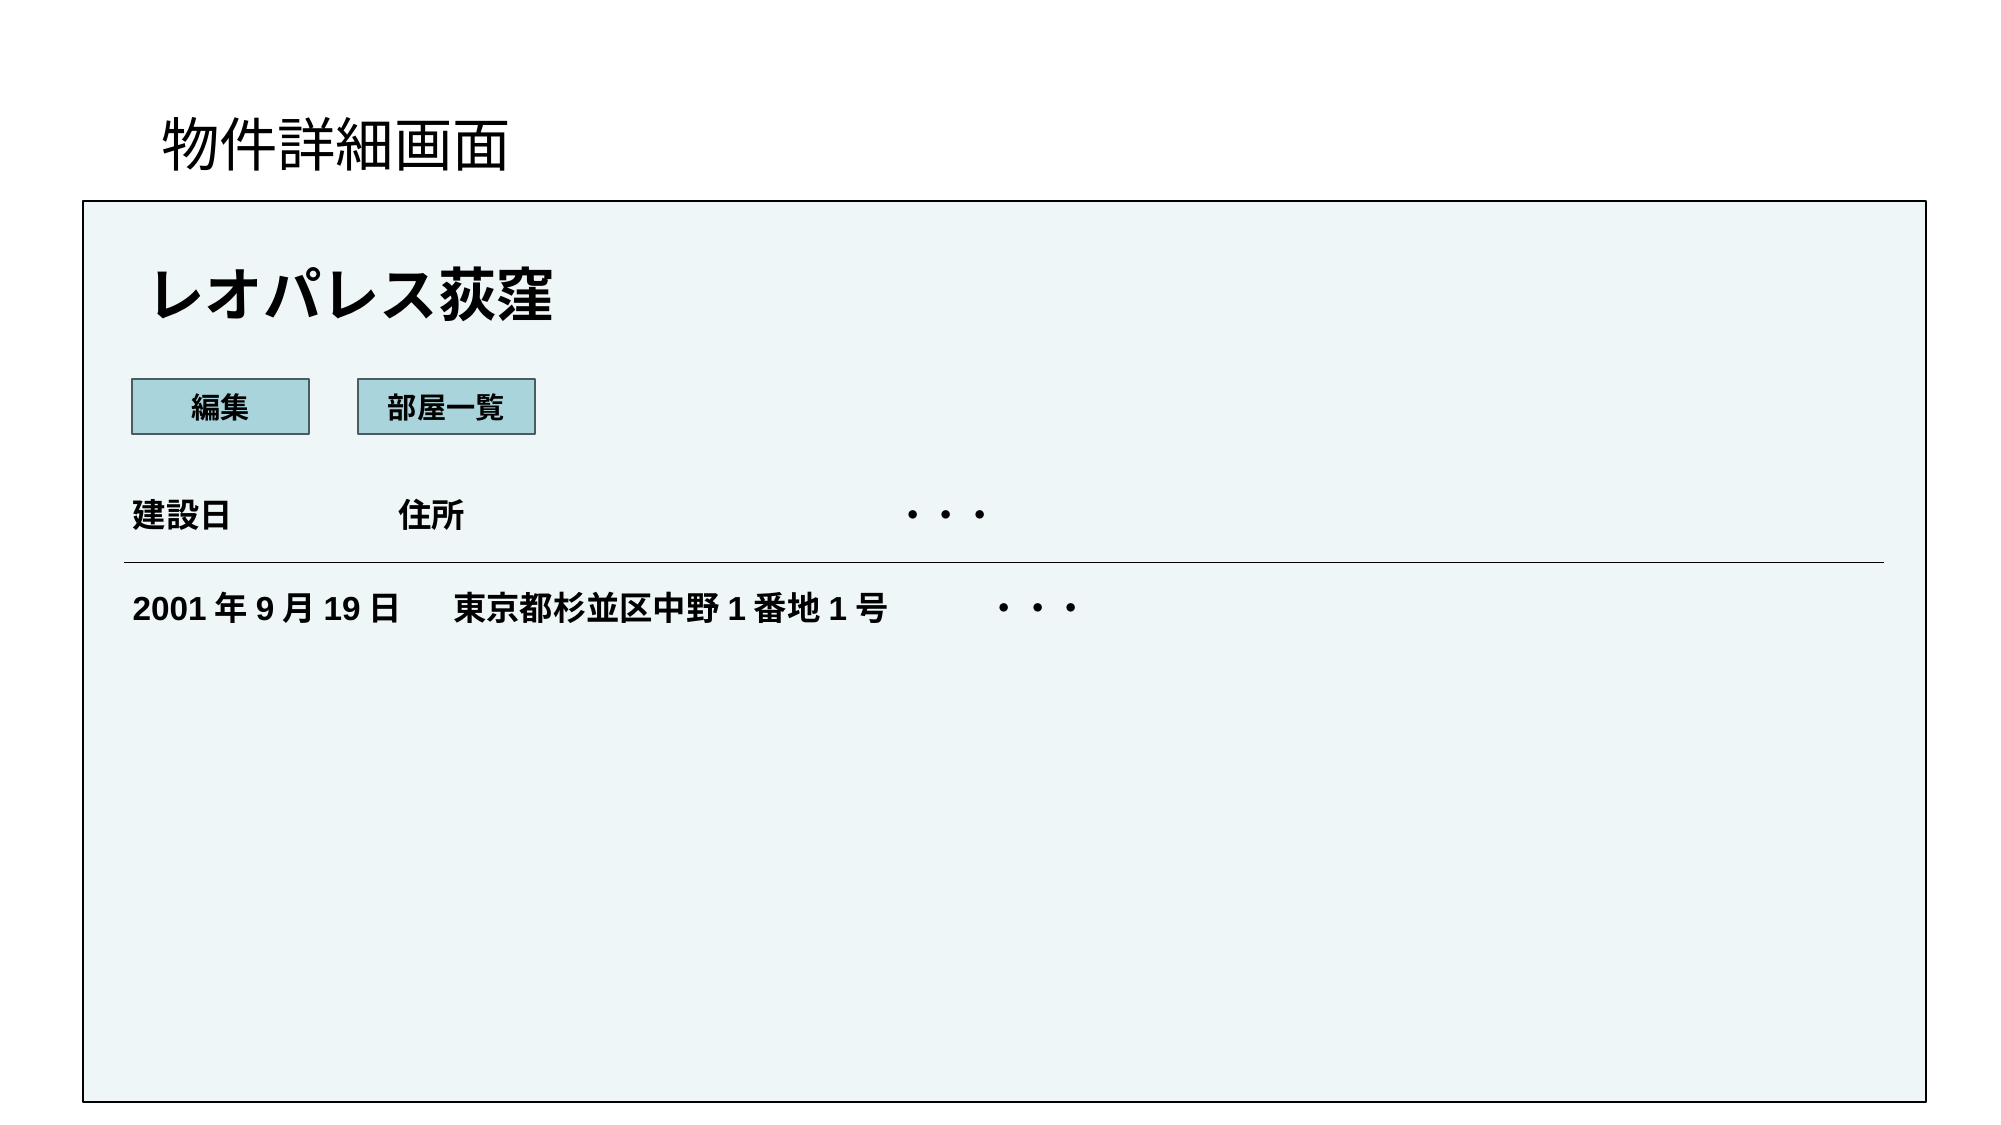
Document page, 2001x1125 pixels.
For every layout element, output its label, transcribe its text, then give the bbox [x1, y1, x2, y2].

text_box レオパレス荻窪 [132, 251, 1666, 336]
text_box [82, 200, 1927, 1103]
text_box 編集 [131, 378, 310, 435]
text_box 物件詳細画面 [146, 109, 698, 199]
text_box 部屋一覧 [357, 378, 536, 435]
text_box 2001年9月19日 東京都杉並区中野1番地1号 ・・・ [117, 580, 1432, 635]
text_box 建設日 住所 ・・・ [117, 486, 1831, 542]
